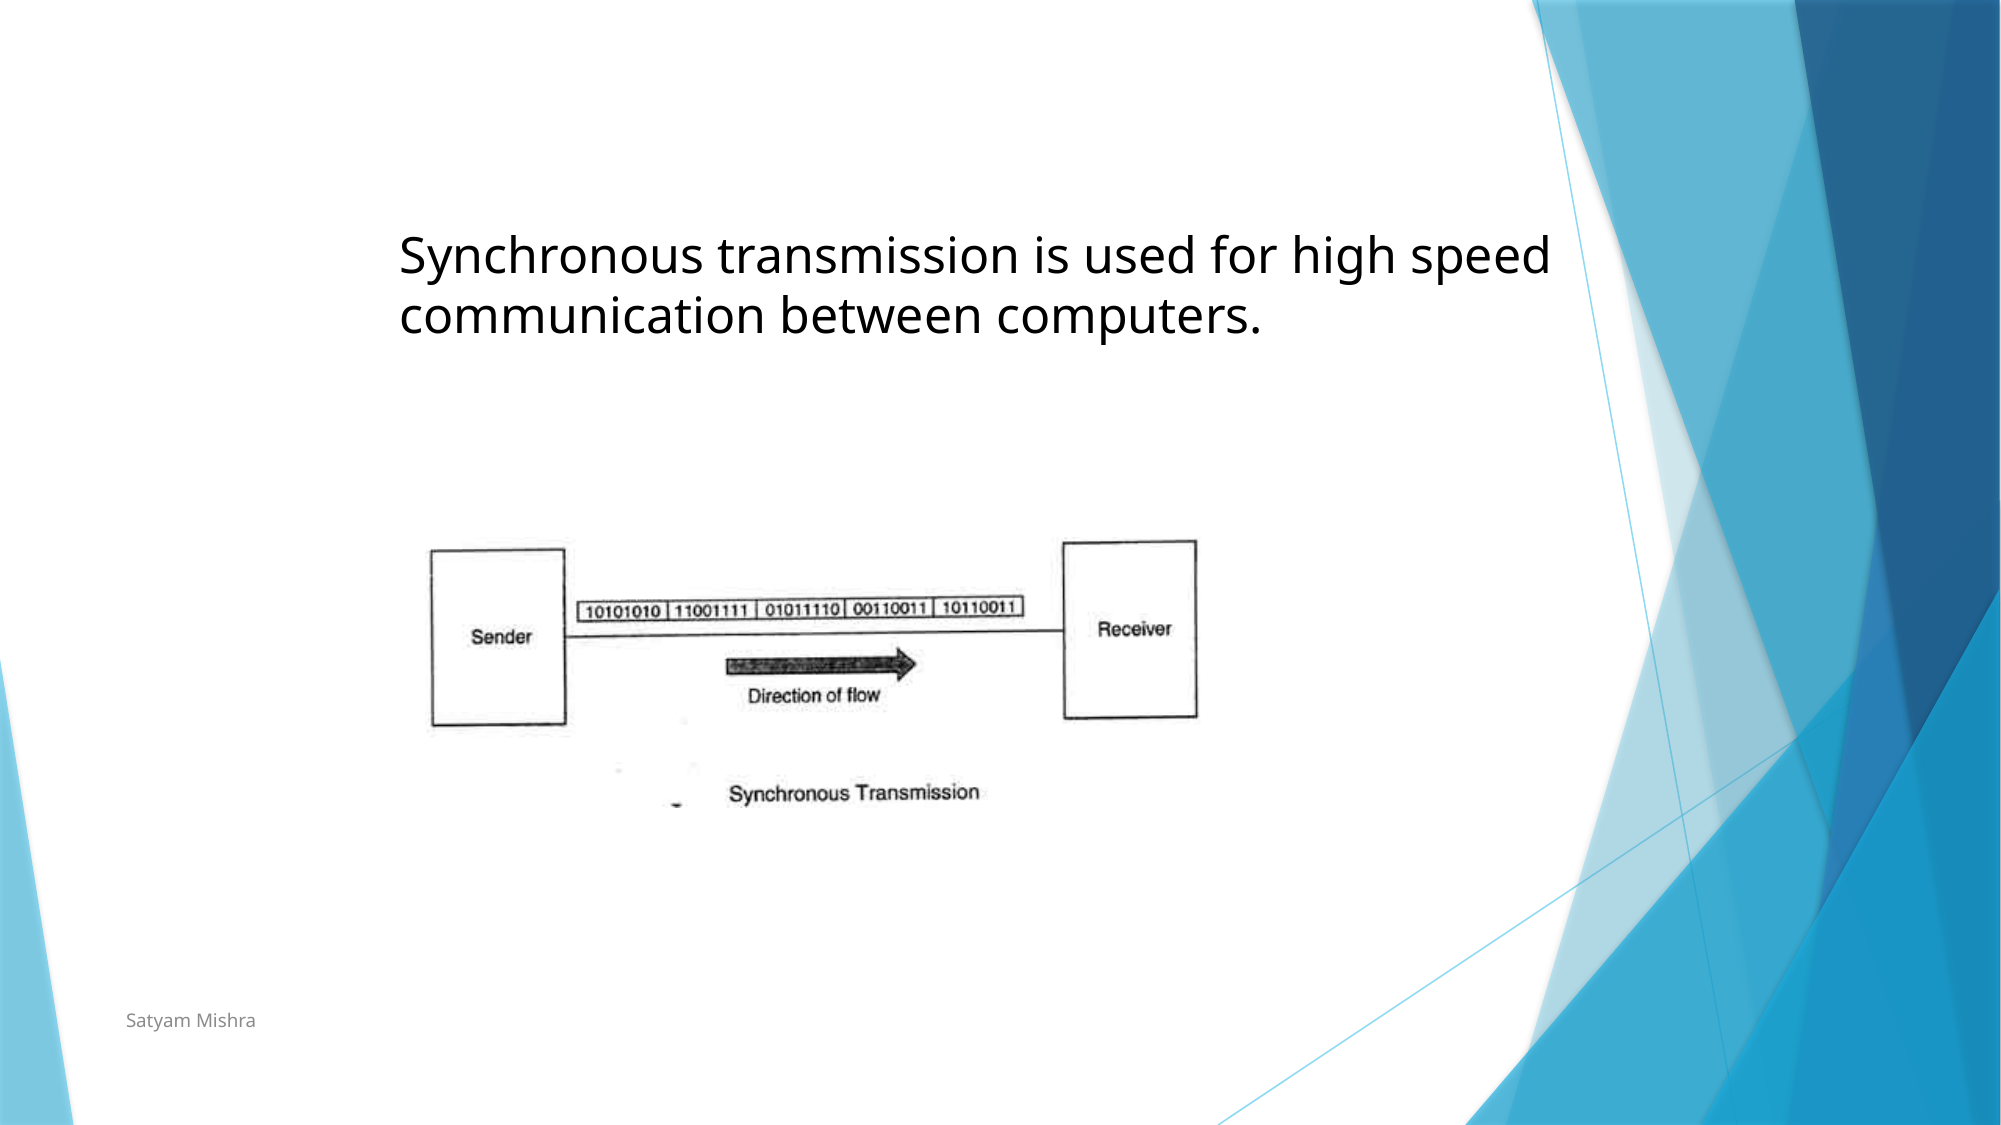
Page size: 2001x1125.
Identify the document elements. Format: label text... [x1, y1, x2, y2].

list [425, 537, 1208, 809]
text_box Synchronous transmission is used for high speed communication between computers. [385, 215, 1617, 351]
footer Satyam Mishra [111, 991, 1145, 1051]
